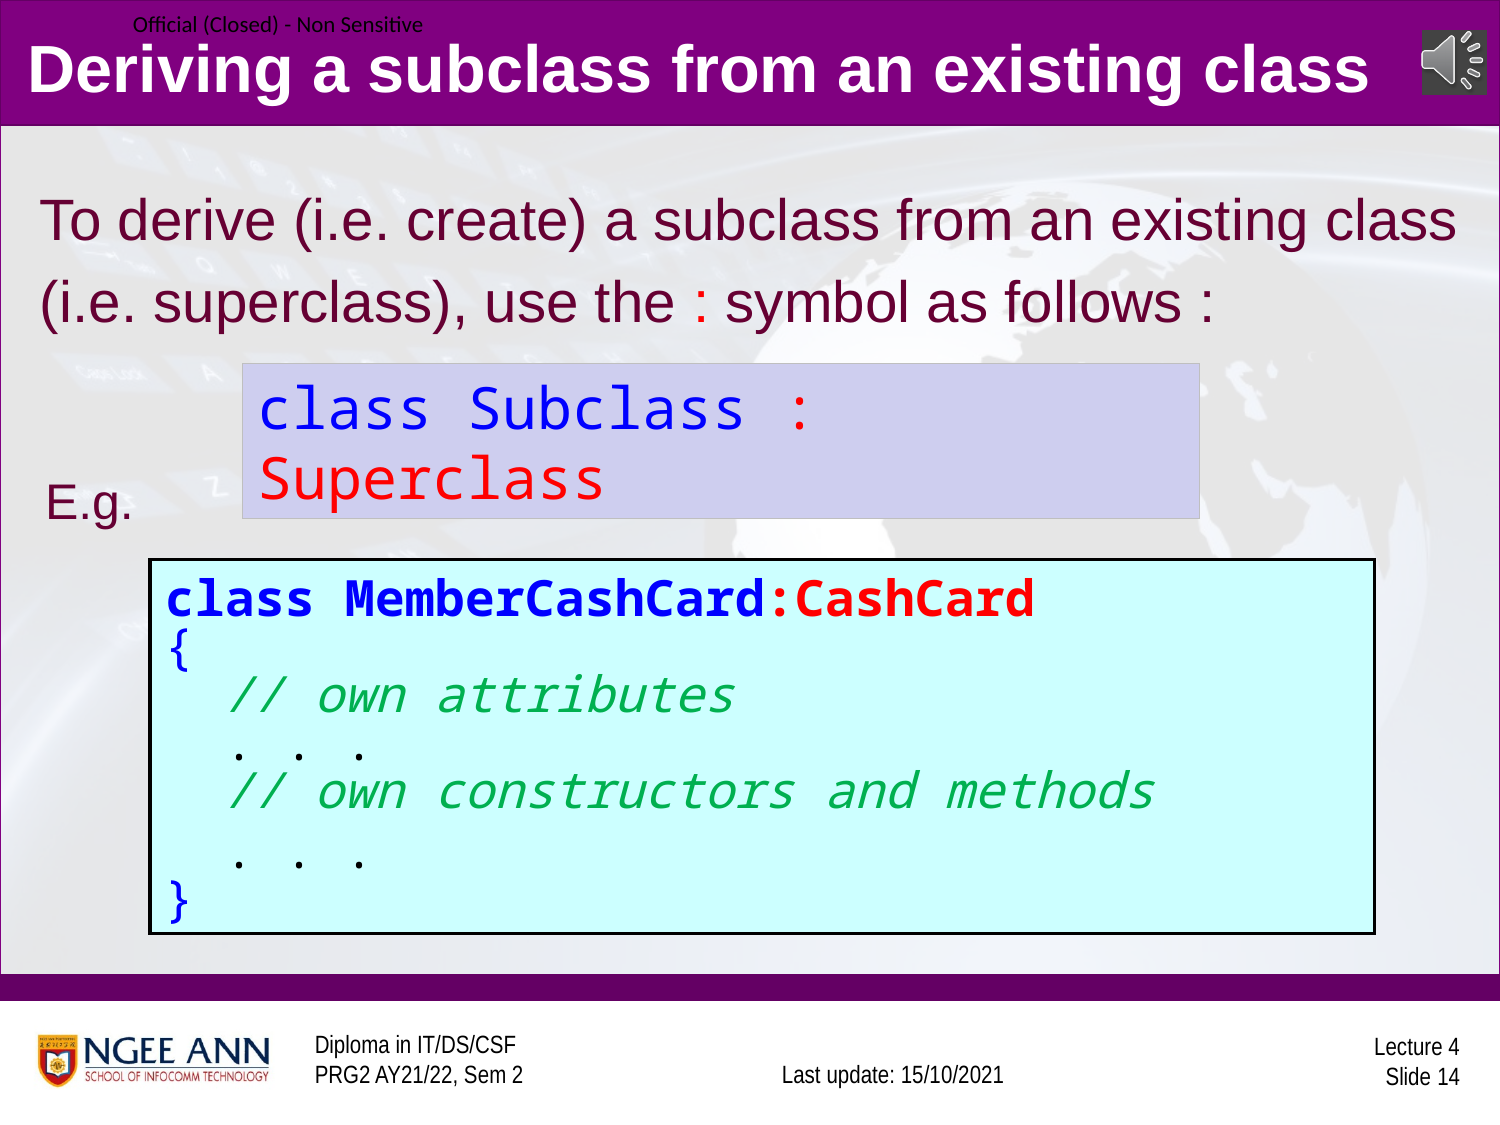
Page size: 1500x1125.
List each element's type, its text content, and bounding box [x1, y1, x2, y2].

title Deriving a subclass from an existing class [12, 20, 1488, 113]
picture [1420, 28, 1488, 97]
text_box class Subclass : Superclass [242, 363, 1200, 519]
text_box E.g. [30, 462, 243, 538]
picture [12, 1012, 294, 1109]
text_box class MemberCashCard:CashCard { // own attributes . . . // own constructors and methods . . . } [150, 559, 1375, 934]
text_box To derive (i.e. create) a subclass from an existing class (i.e. superclass), use the : symbol as follows : [24, 174, 1488, 350]
